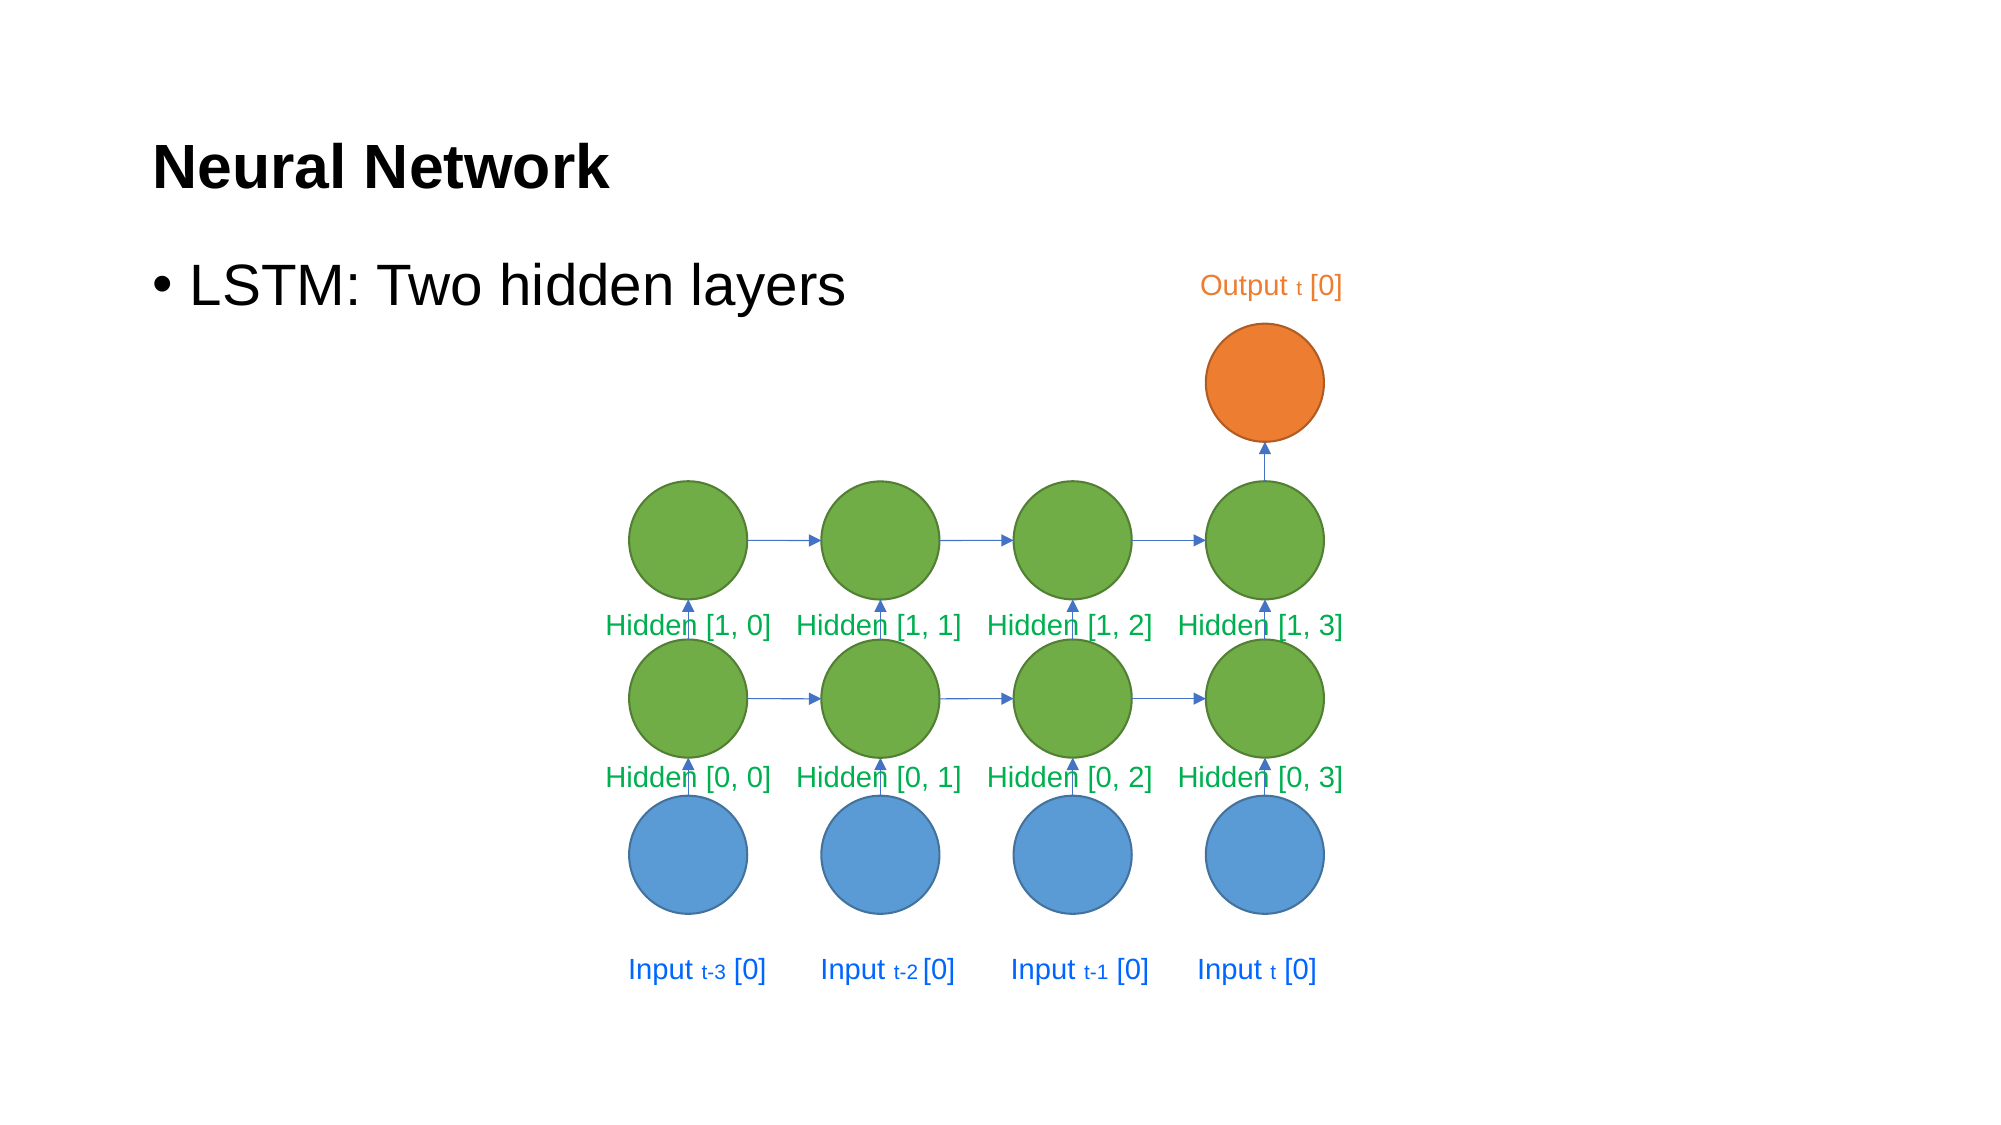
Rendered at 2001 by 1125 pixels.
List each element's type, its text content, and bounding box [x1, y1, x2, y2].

text_box [628, 649, 749, 751]
text_box Output t [0] [1185, 258, 1358, 309]
text_box Hidden [0, 2] [972, 751, 1162, 802]
text_box Hidden [1, 3] [1162, 598, 1368, 649]
title Neural Network [137, 59, 1863, 247]
text_box Input t-1 [0] [995, 942, 1182, 993]
list LSTM: Two hidden layers [137, 247, 1863, 376]
text_box [820, 802, 941, 915]
text_box [1012, 649, 1133, 751]
text_box [1204, 649, 1325, 751]
text_box [628, 802, 749, 915]
text_box Input t-2 [0] [805, 942, 995, 993]
text_box Hidden [1, 2] [972, 598, 1162, 649]
text_box Input t [0] [1182, 942, 1391, 993]
text_box [1204, 480, 1325, 598]
text_box Hidden [1, 1] [781, 598, 972, 649]
text_box [1204, 322, 1325, 443]
text_box [820, 480, 941, 598]
text_box [820, 649, 941, 751]
text_box [1012, 802, 1133, 915]
text_box Hidden [0, 3] [1162, 751, 1368, 802]
text_box [1204, 802, 1325, 915]
text_box Hidden [0, 0] [590, 751, 781, 802]
text_box Hidden [1, 0] [590, 598, 781, 649]
text_box Hidden [0, 1] [781, 751, 972, 802]
text_box Input t-3 [0] [613, 942, 805, 993]
text_box [1012, 480, 1133, 598]
text_box [628, 480, 749, 598]
